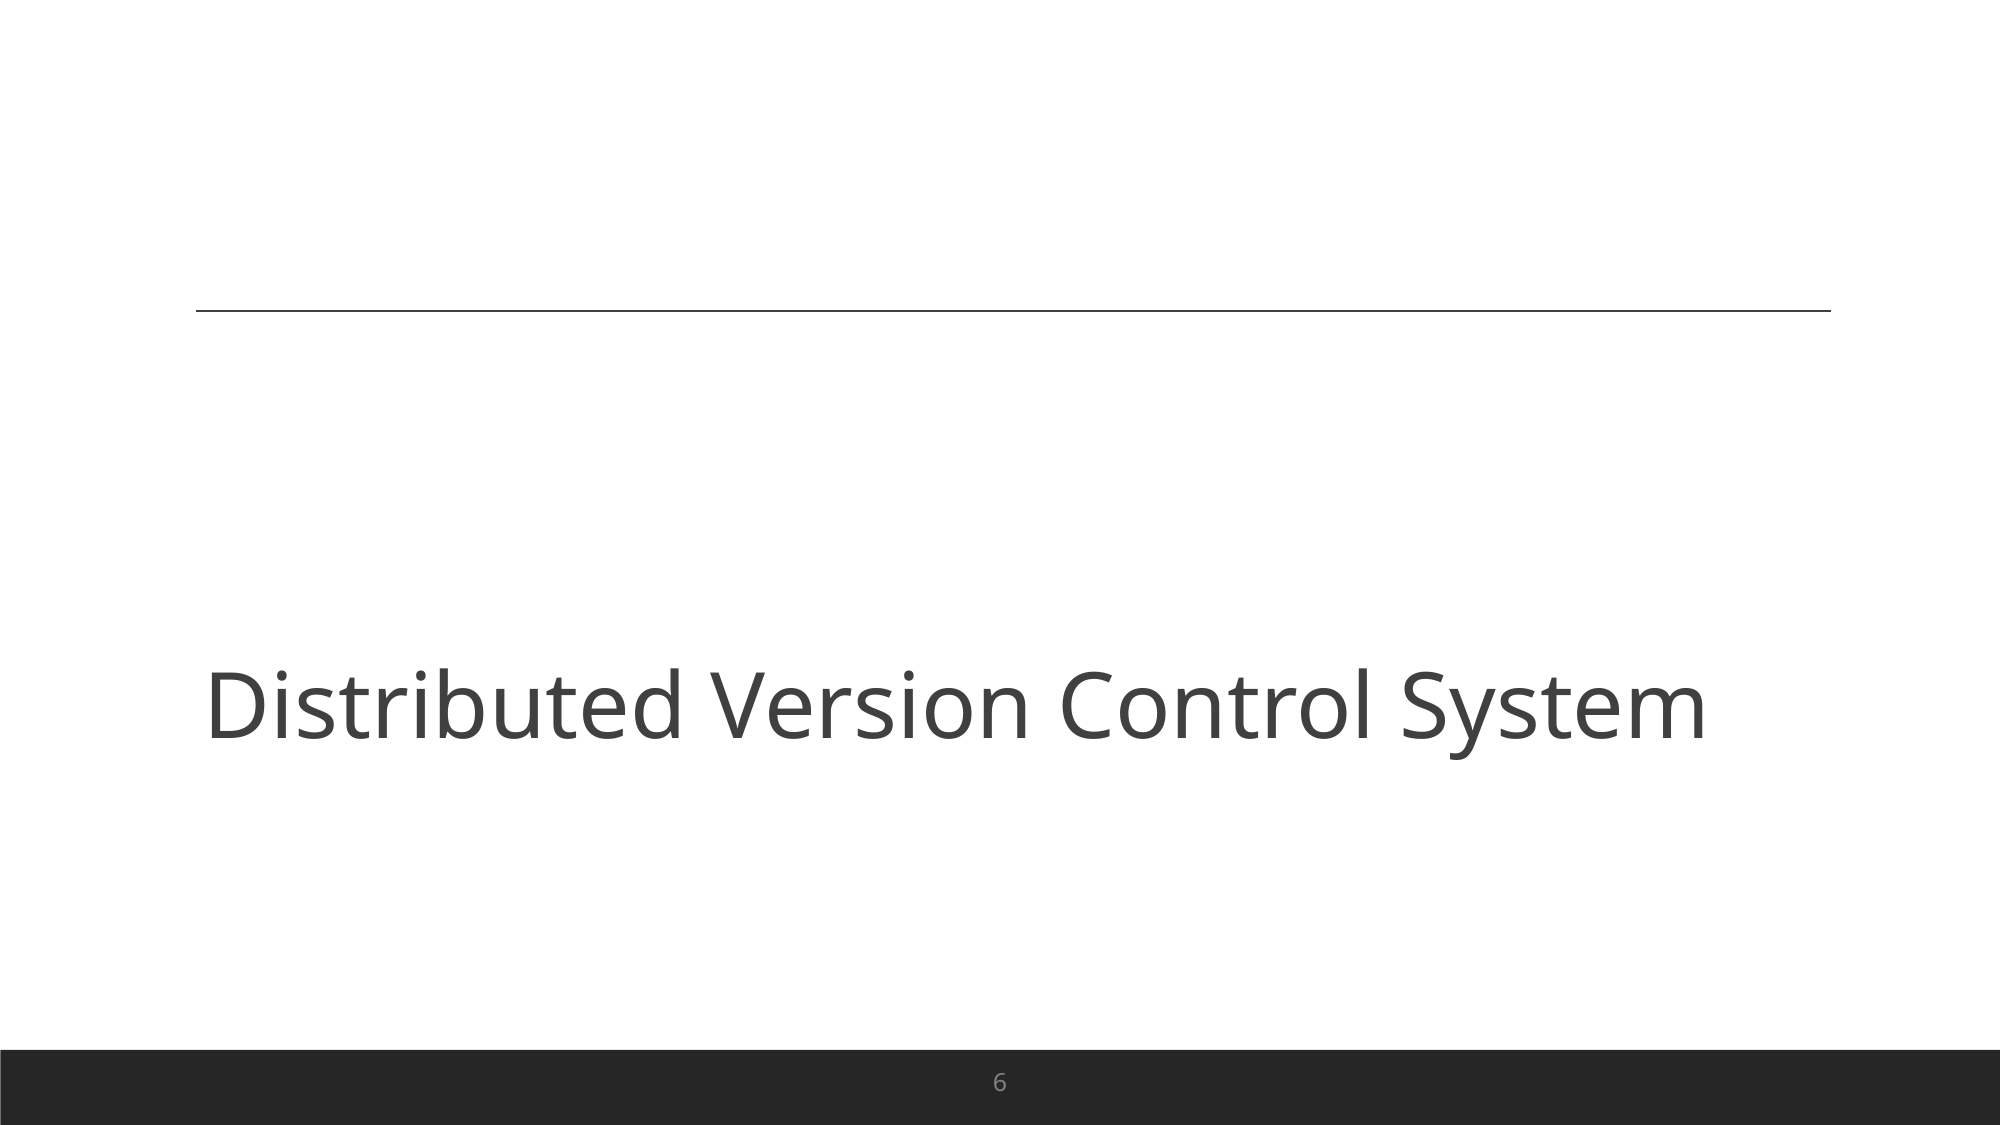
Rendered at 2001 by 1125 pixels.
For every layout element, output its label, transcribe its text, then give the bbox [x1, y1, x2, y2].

list Distributed Version Control System [86, 285, 1830, 1036]
